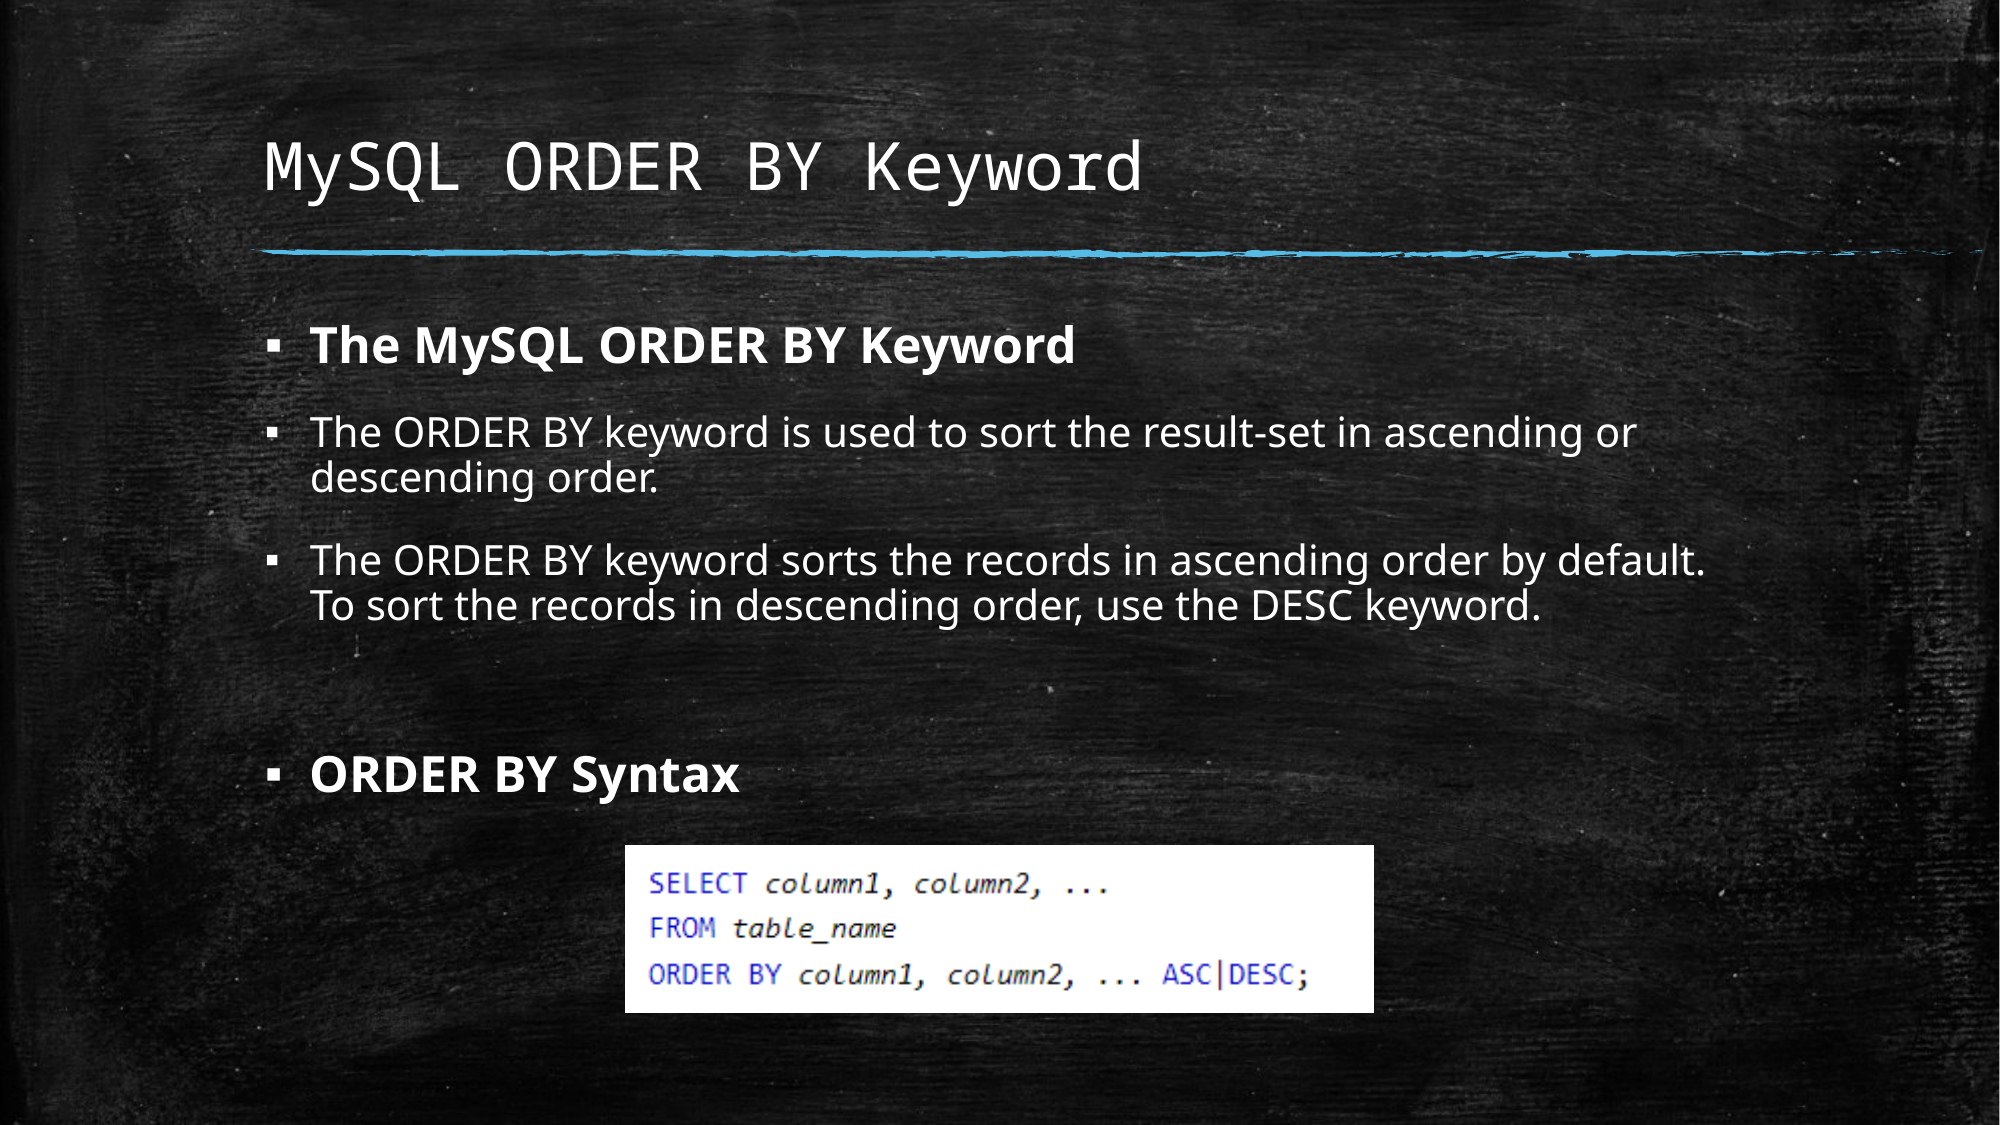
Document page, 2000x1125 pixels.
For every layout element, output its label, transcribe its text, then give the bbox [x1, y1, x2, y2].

list The MySQL ORDER BY Keyword The ORDER BY keyword is used to sort the result-set in ascending or descending order. The ORDER BY keyword sorts the records in ascending order by default. To sort the records in descending order, use the DESC keyword. ORDER BY Syntax [249, 312, 1750, 1013]
picture [625, 845, 1374, 1013]
title MySQL ORDER BY Keyword [249, 45, 1750, 213]
